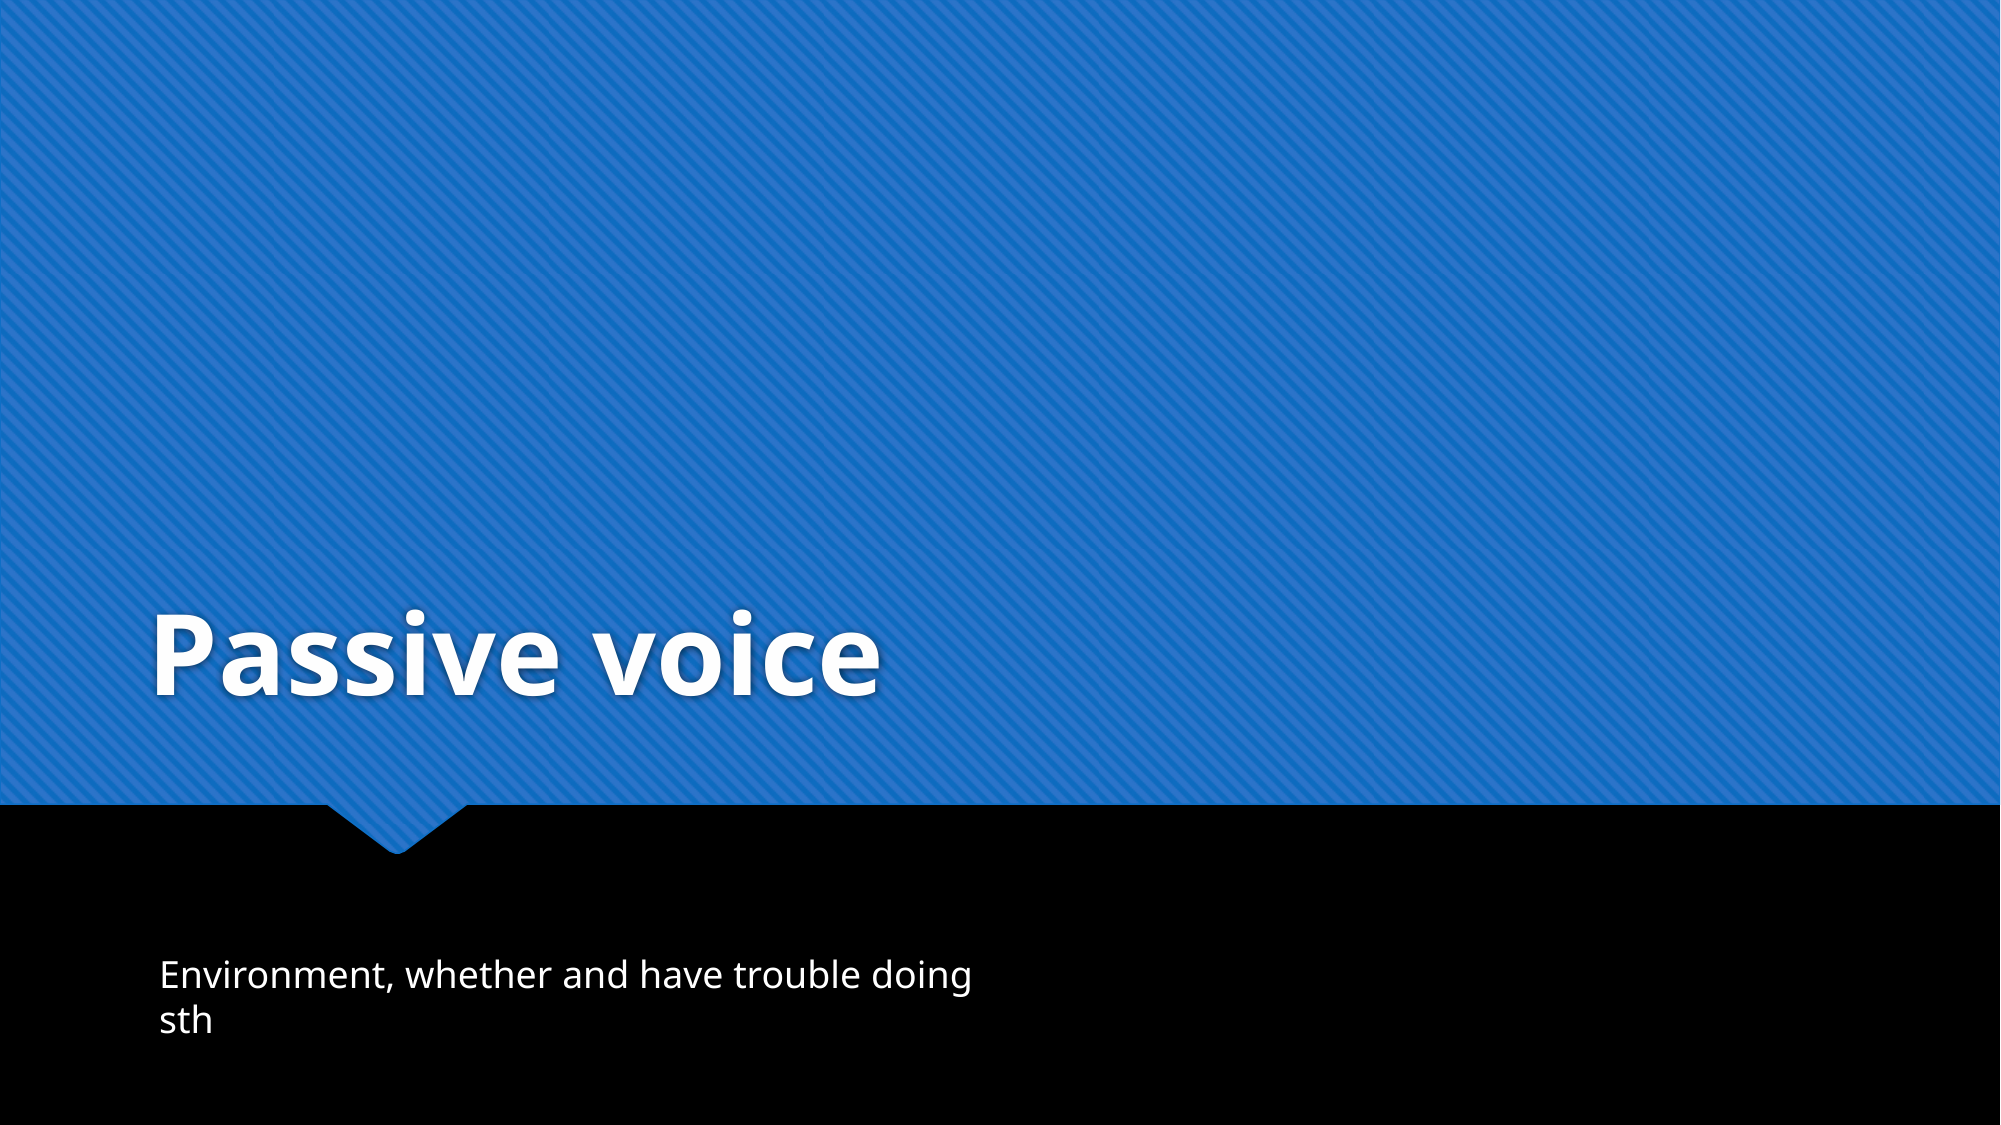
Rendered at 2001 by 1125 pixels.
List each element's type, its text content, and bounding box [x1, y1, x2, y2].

text_box Environment, whether and have trouble doing sth [144, 943, 1010, 1049]
title Passive voice [132, 237, 1868, 726]
